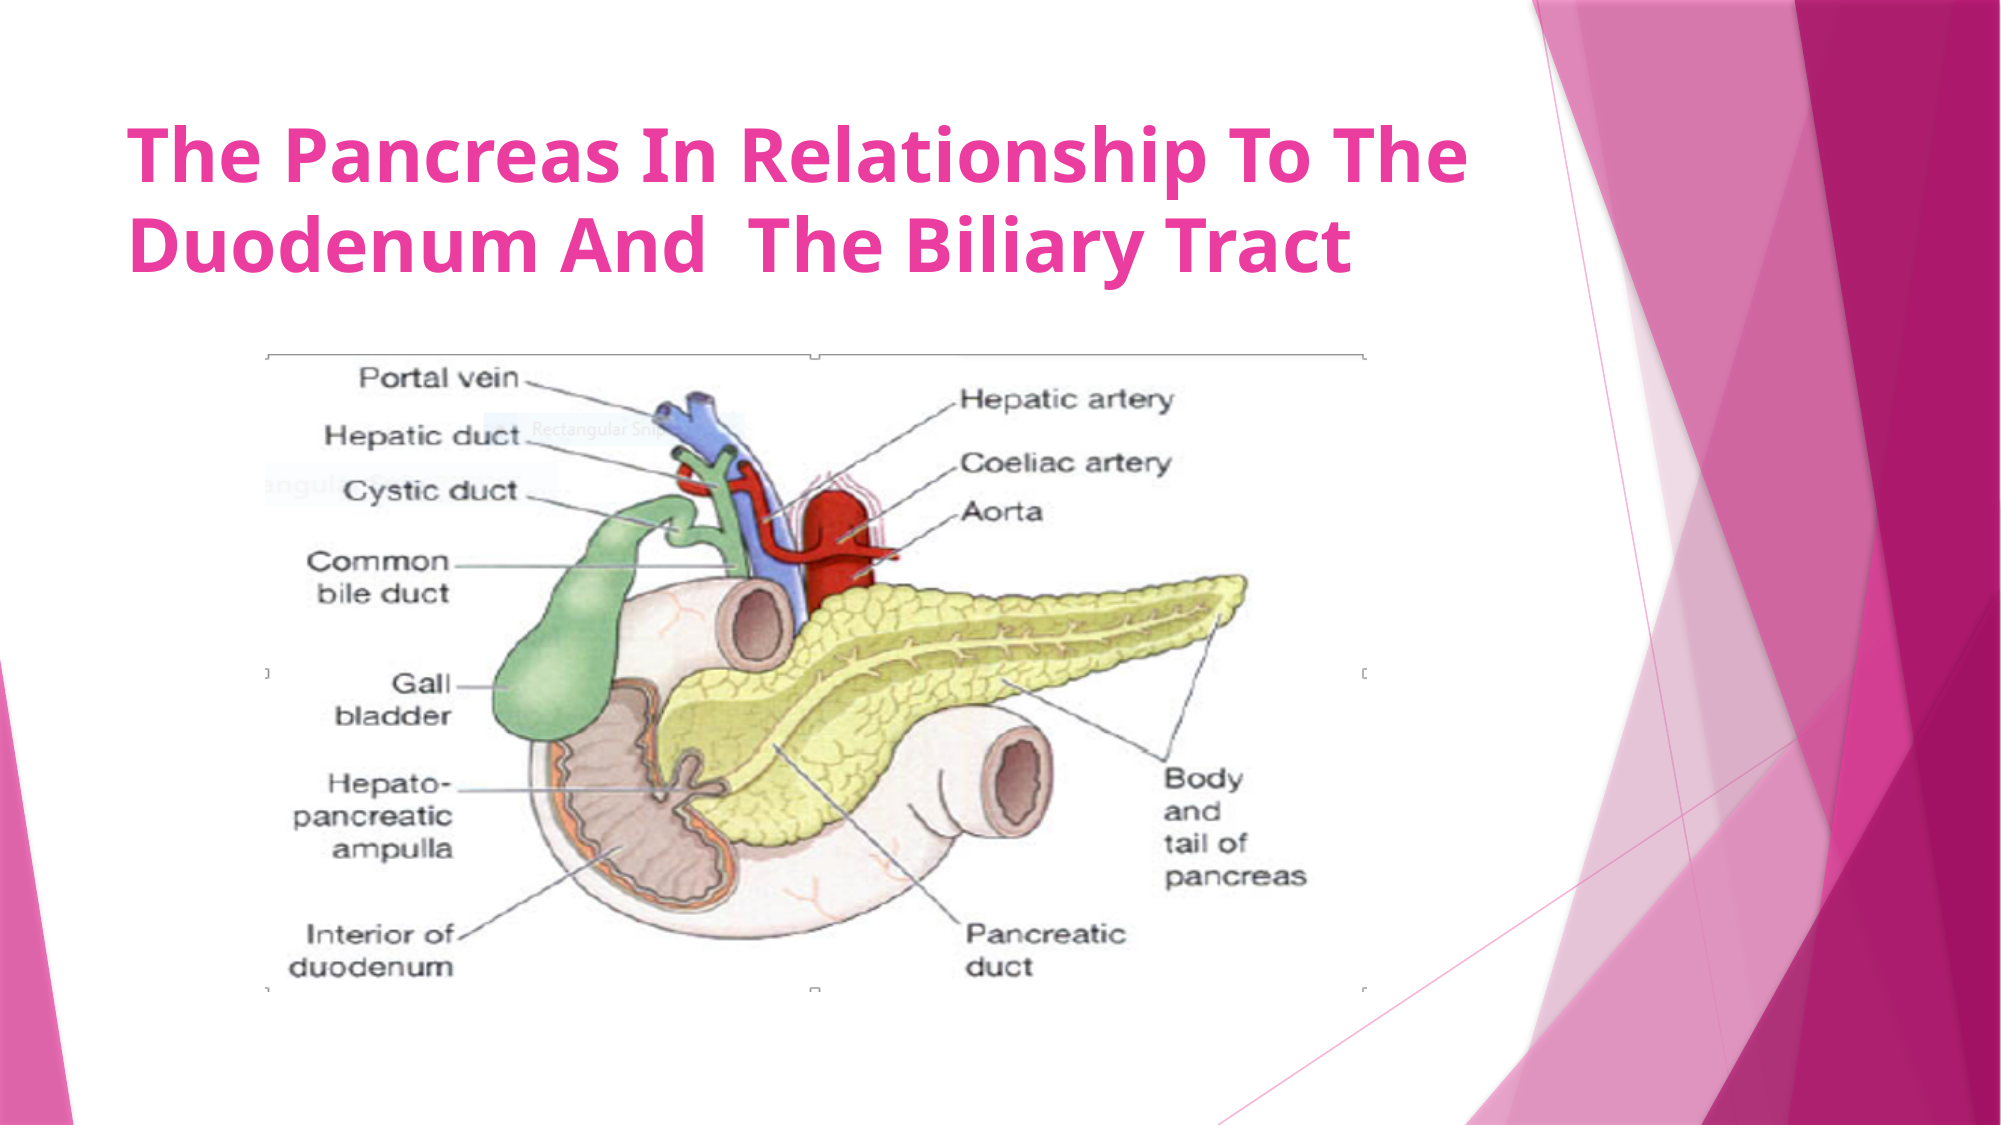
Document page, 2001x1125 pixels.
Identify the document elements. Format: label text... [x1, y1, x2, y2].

title The Pancreas In Relationship To The Duodenum And The Biliary Tract [111, 99, 1522, 317]
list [265, 353, 1368, 992]
